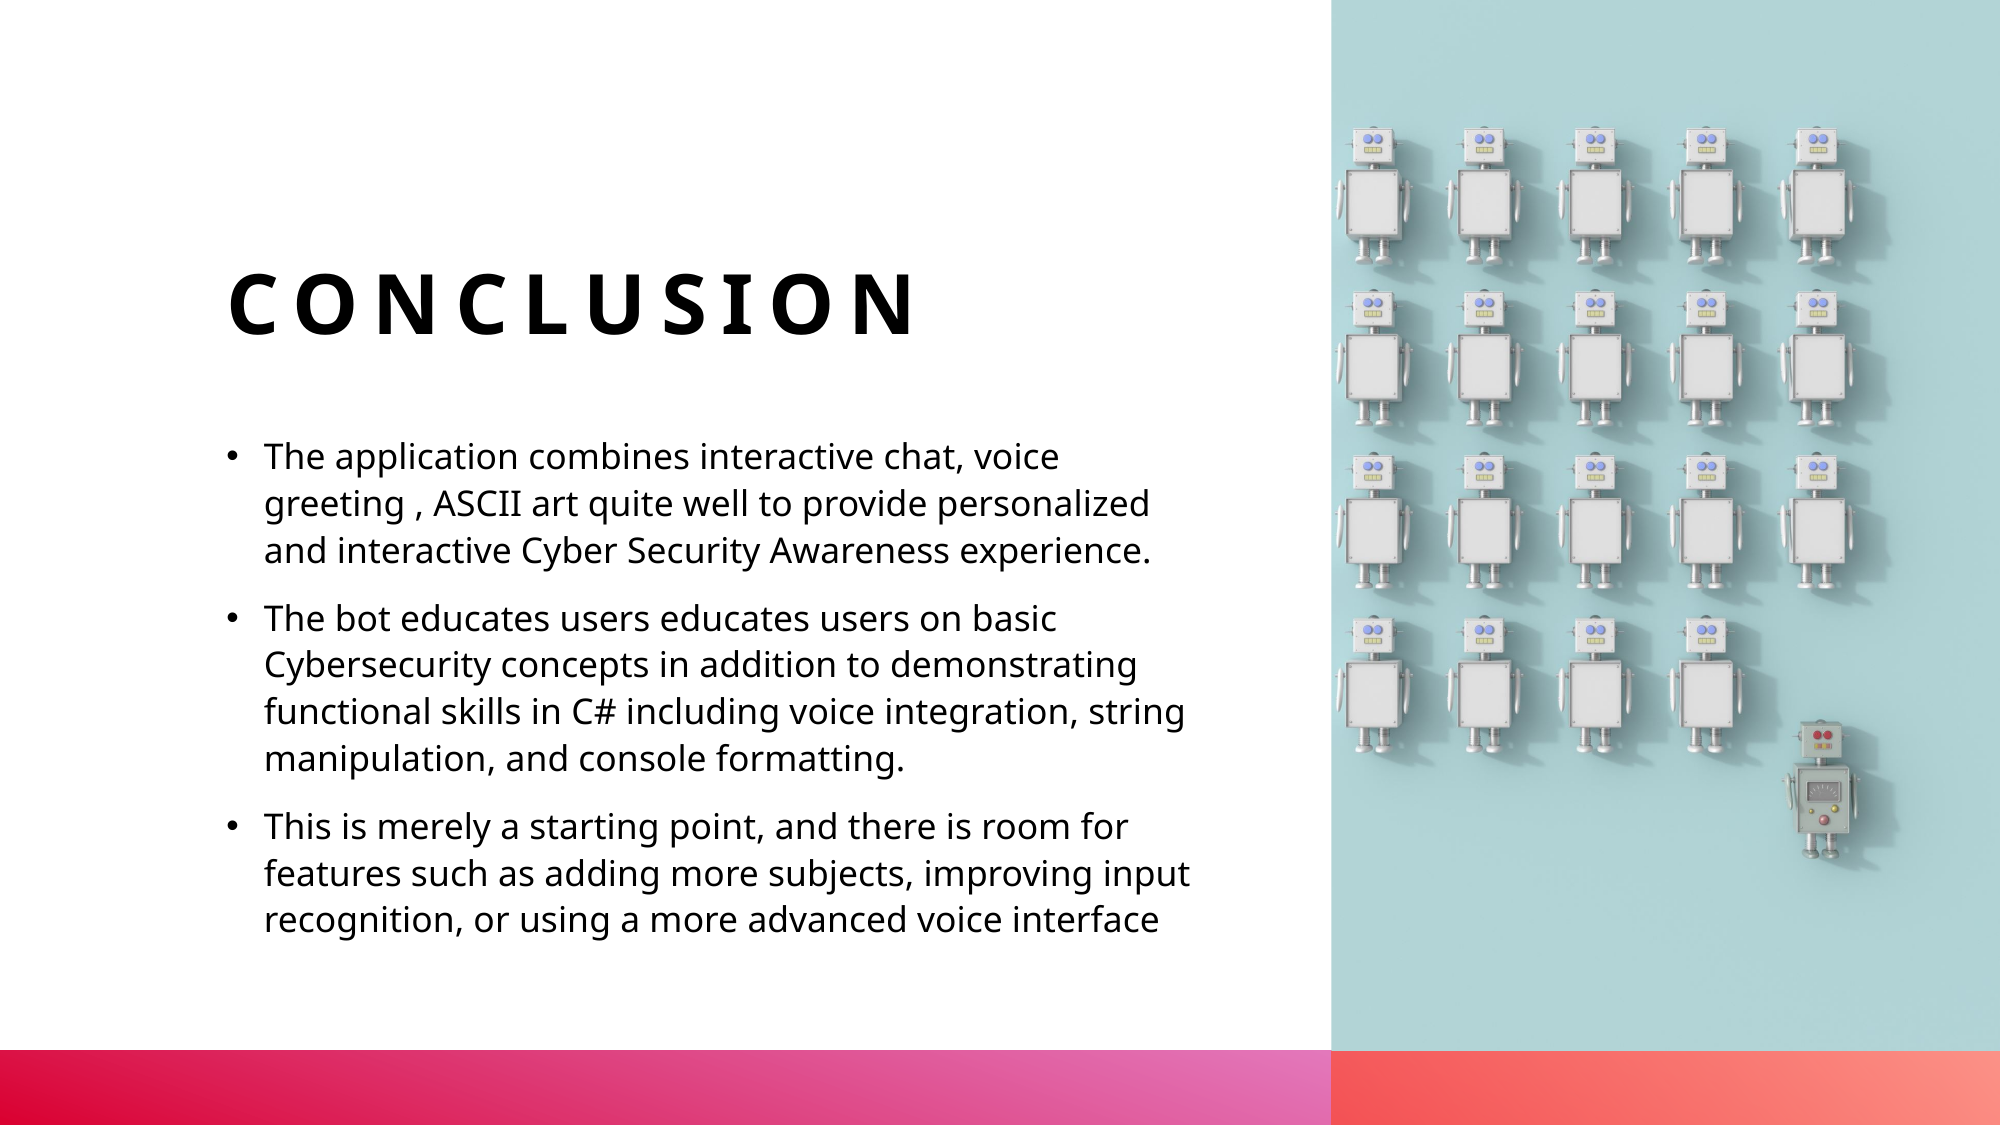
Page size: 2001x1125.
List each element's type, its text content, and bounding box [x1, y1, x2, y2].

text_box [0, 0, 1331, 1050]
picture [1331, 0, 2000, 1051]
title Conclusion [226, 47, 1200, 351]
text_box [0, 1050, 1330, 1125]
text_box [1330, 1050, 2000, 1125]
list The application combines interactive chat, voice greeting , ASCII art quite well to provide personalized and interactive Cyber Security Awareness experience. The bot educates users educates users on basic Cybersecurity concepts in addition to demonstrating functional skills in C# including voice integration, string manipulation, and console formatting. This is merely a starting point, and there is room for features such as adding more subjects, improving input recognition, or using a more advanced voice interface [226, 430, 1200, 975]
